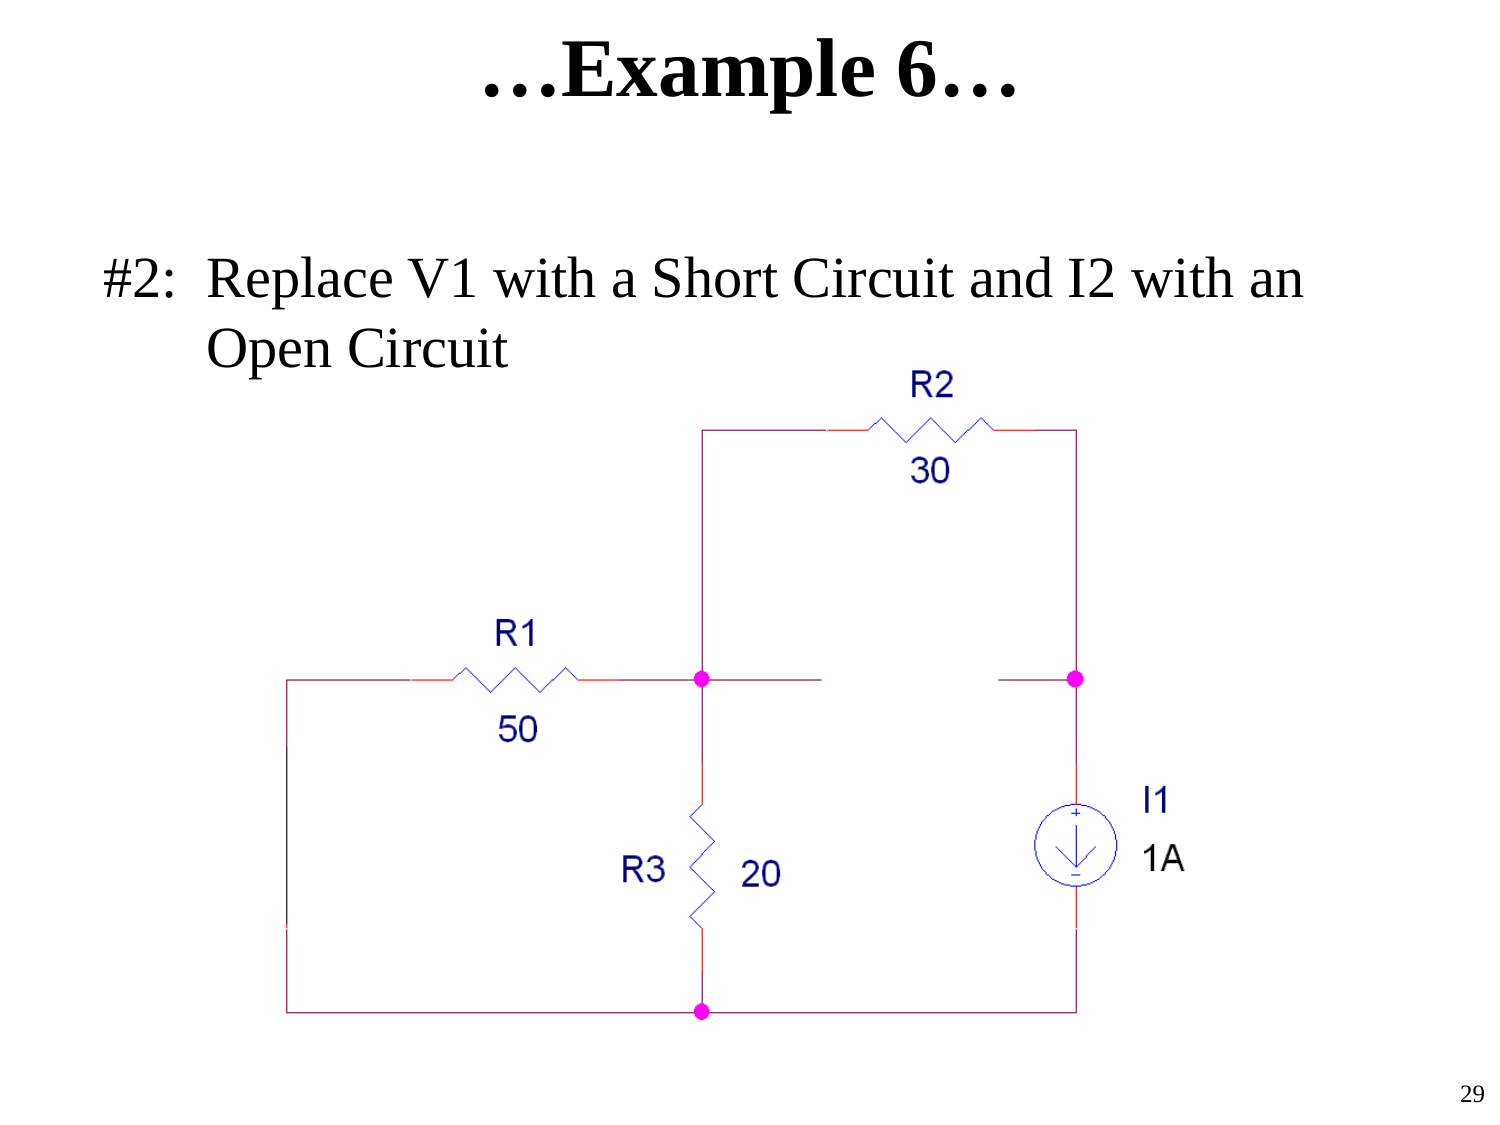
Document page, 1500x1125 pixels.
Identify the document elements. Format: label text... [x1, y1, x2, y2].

slide_number 29 [1186, 1069, 1500, 1125]
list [228, 367, 1200, 1038]
text_box #2: Replace V1 with a Short Circuit and I2 with an Open Circuit [88, 231, 1388, 387]
title …Example 6… [0, 0, 1500, 126]
